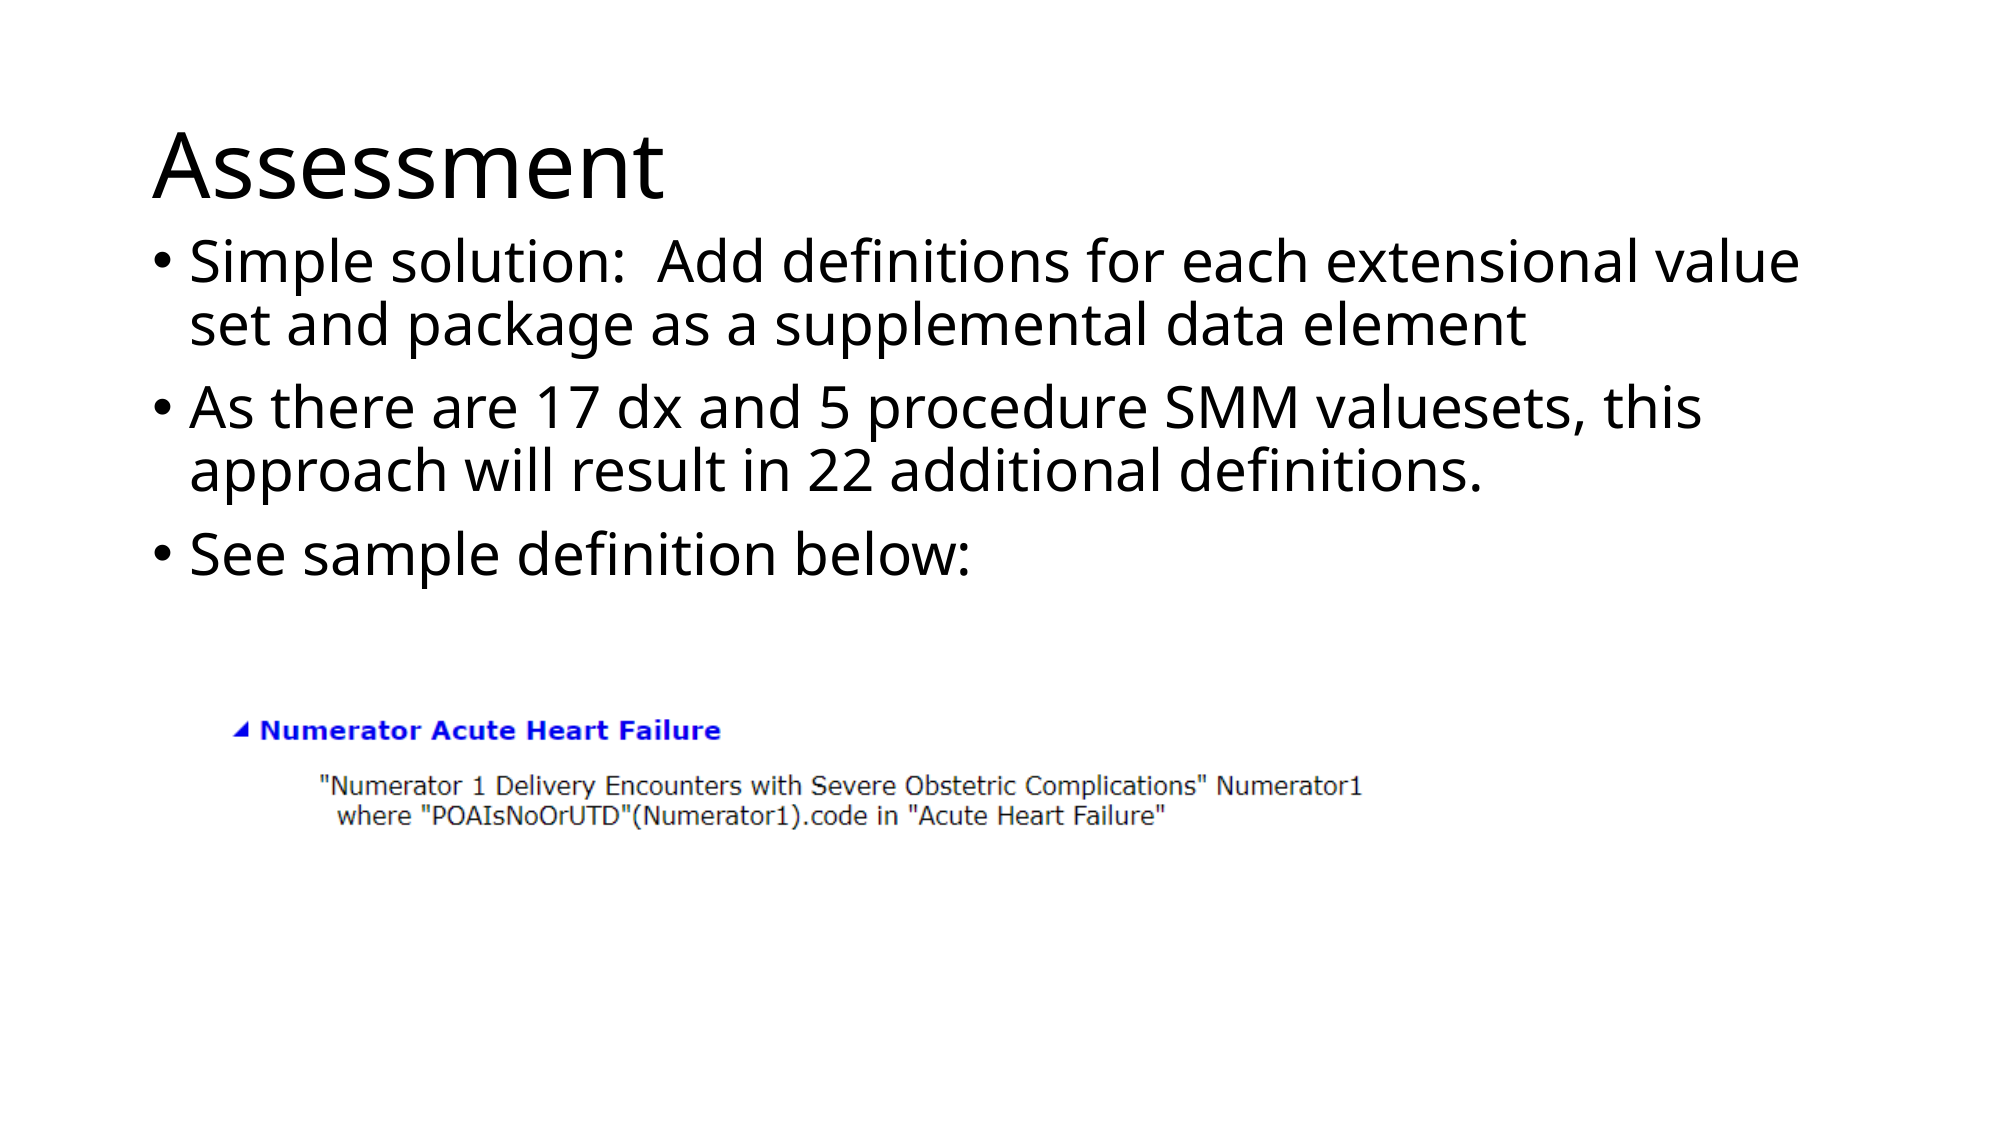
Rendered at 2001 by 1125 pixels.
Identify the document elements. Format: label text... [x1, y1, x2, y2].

picture [197, 707, 1489, 844]
list Simple solution: Add definitions for each extensional value set and package as a supplemental data element As there are 17 dx and 5 procedure SMM valuesets, this approach will result in 22 additional definitions. See sample definition below: [137, 224, 1863, 939]
title Assessment [137, 59, 1863, 224]
